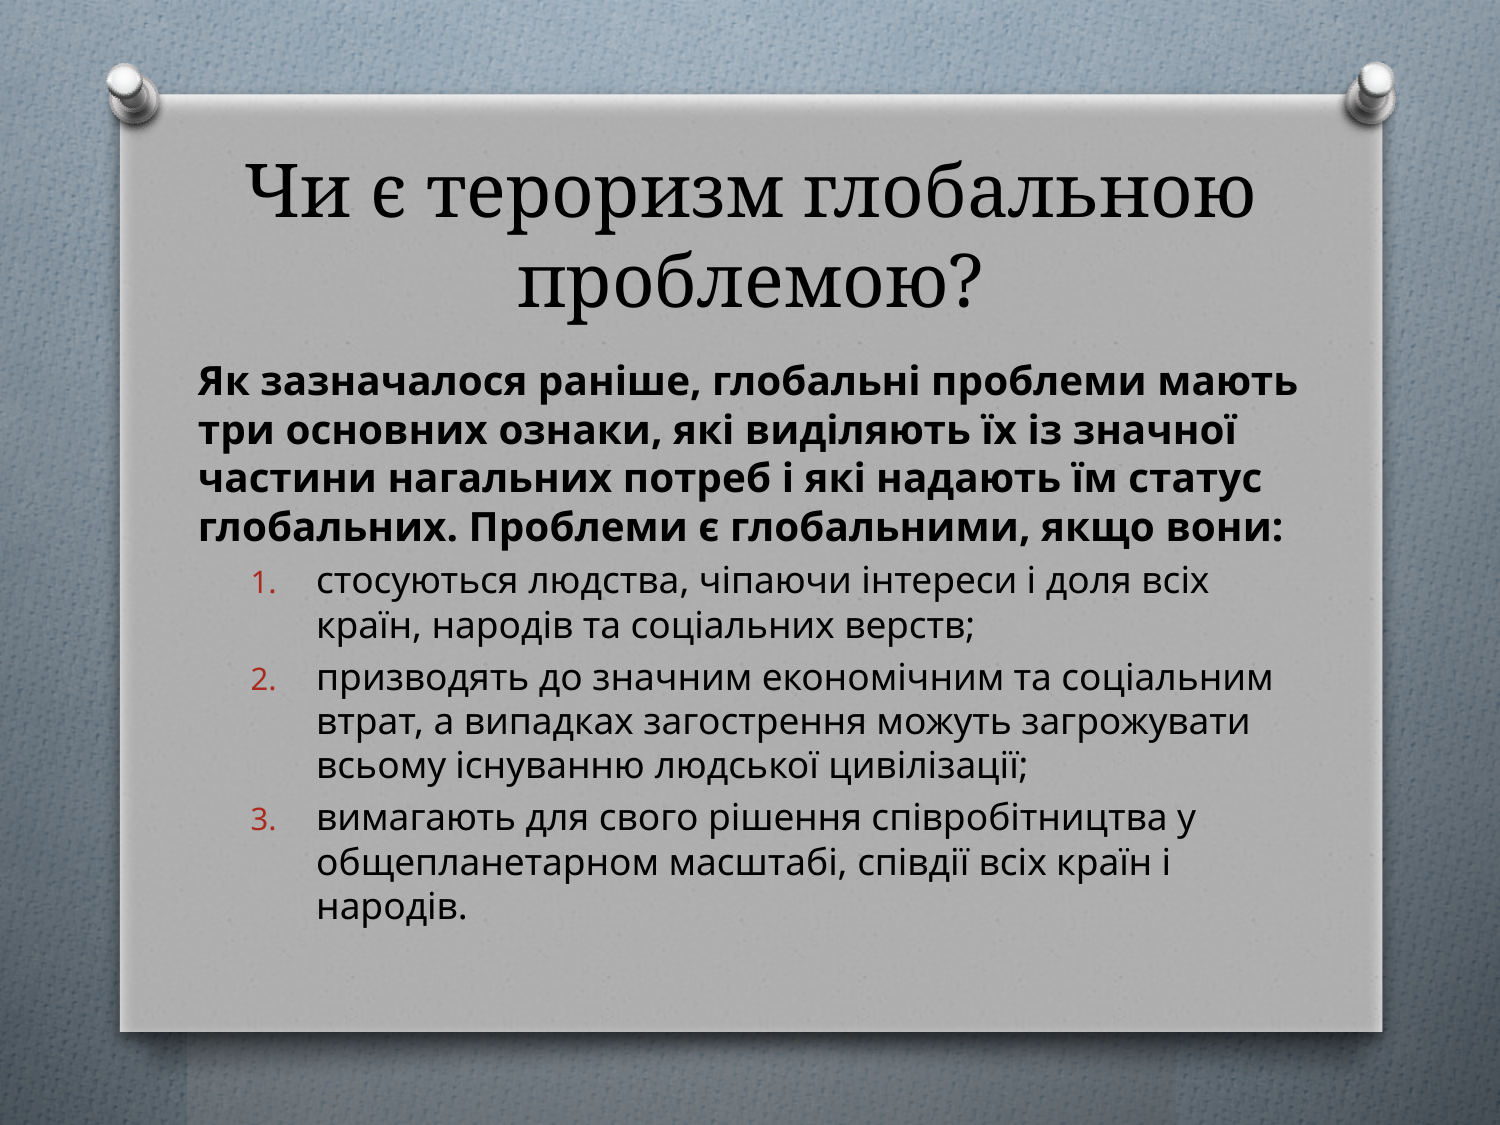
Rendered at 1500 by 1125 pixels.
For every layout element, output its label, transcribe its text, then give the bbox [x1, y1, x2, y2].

picture [1317, 35, 1439, 156]
title Чи є тероризм глобальною проблемою? [179, 134, 1323, 332]
list Як зазначалося раніше, глобальні проблеми мають три основних ознаки, які виділяють їх із значної частини нагальних потреб і які надають їм статус глобальних. Проблеми є глобальними, якщо вони: стосуються людства, чіпаючи інтереси і доля всіх країн, народів та соціальних верств; призводять до значним економічним та соціальним втрат, а випадках загострення можуть загрожувати всьому існуванню людської цивілізації; вимагають для свого рішення співробітництва у общепланетарном масштабі, співдії всіх країн і народів. [183, 347, 1317, 976]
picture [75, 29, 198, 153]
